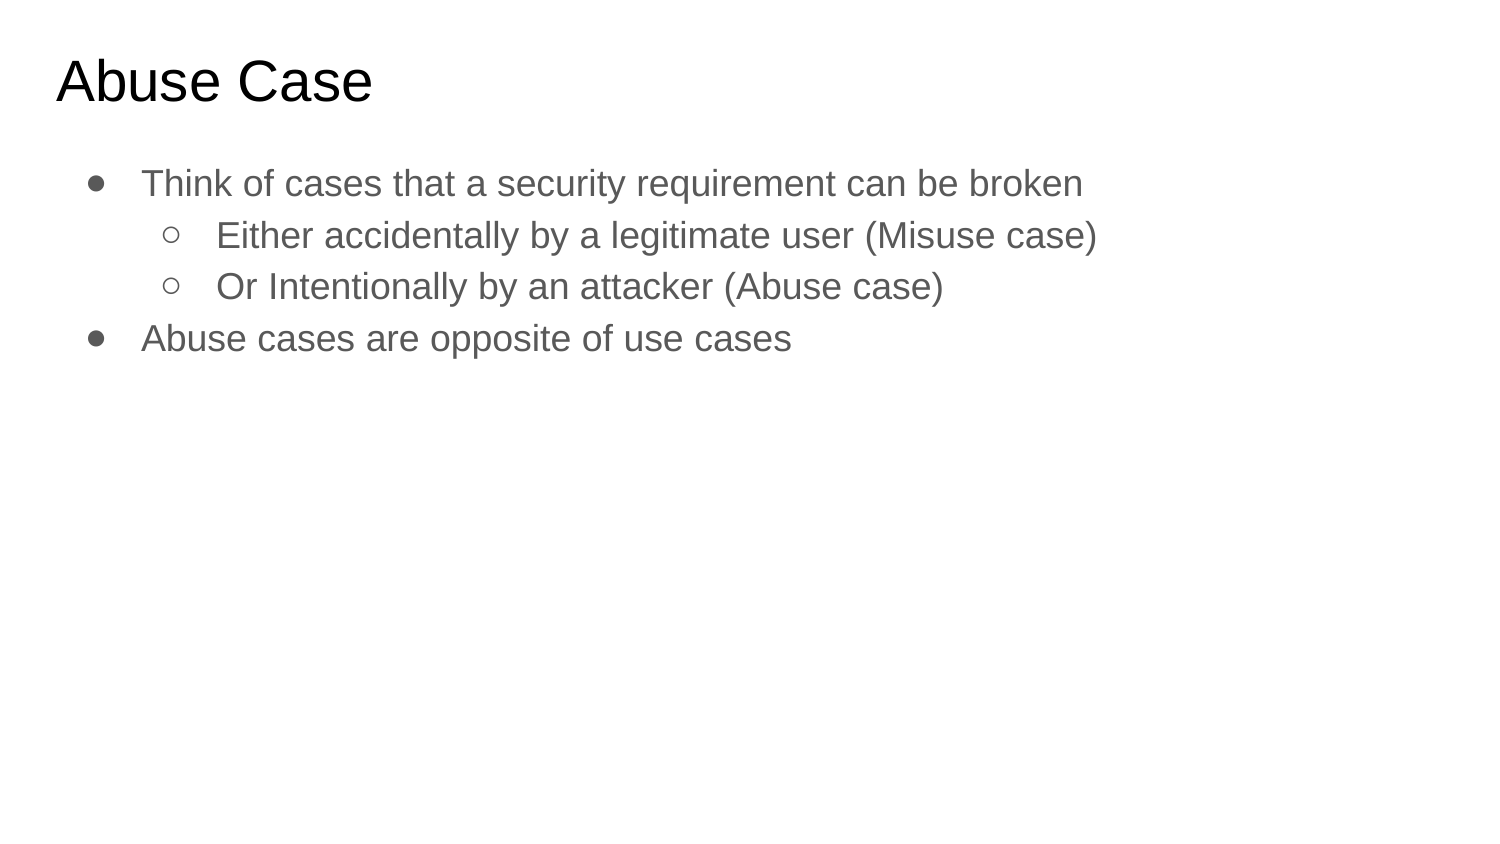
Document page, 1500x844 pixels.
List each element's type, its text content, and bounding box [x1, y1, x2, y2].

title Abuse Case [41, 28, 1439, 123]
list Think of cases that a security requirement can be broken Either accidentally by a legitimate user (Misuse case) Or Intentionally by an attacker (Abuse case) Abuse cases are opposite of use cases [51, 137, 1449, 750]
